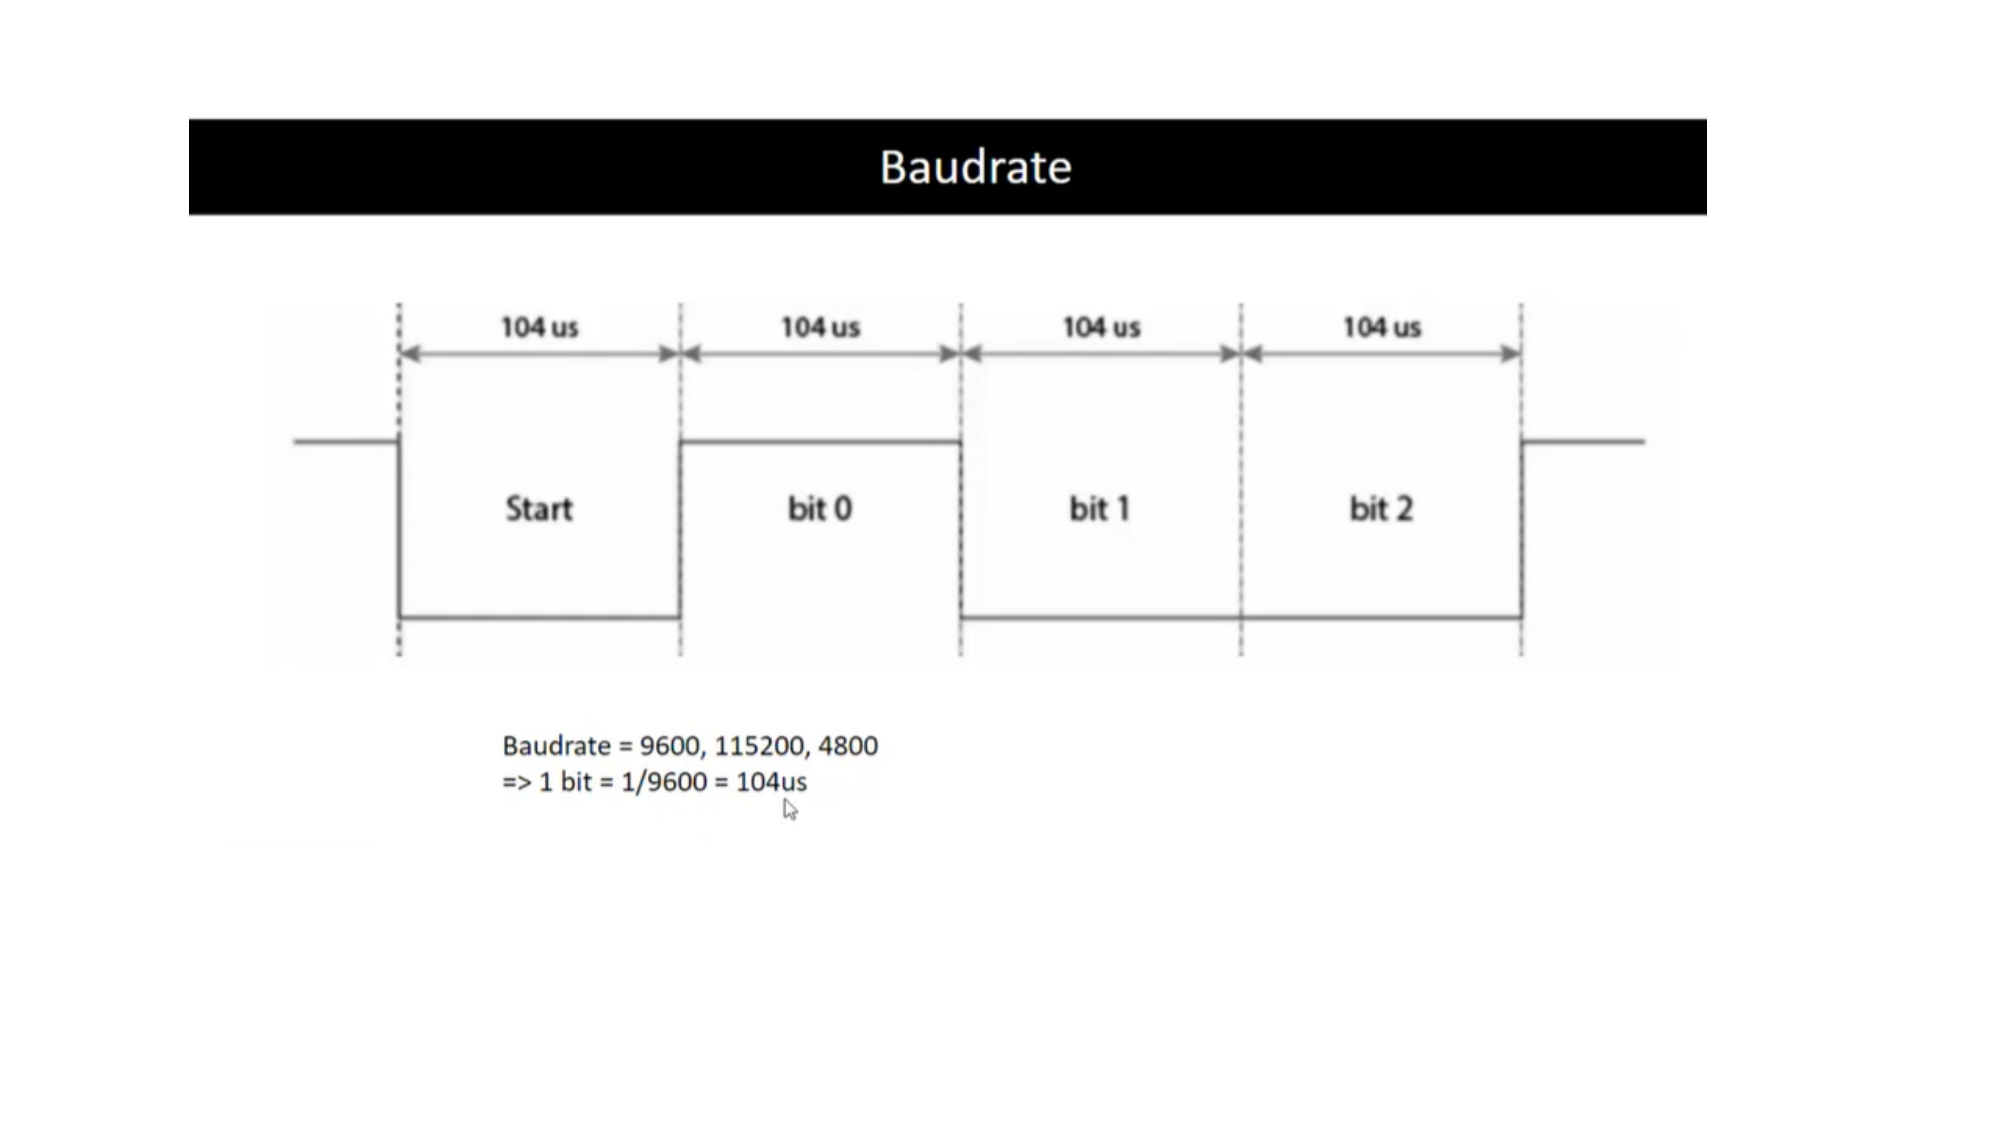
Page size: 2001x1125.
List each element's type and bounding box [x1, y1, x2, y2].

picture [189, 88, 1707, 849]
